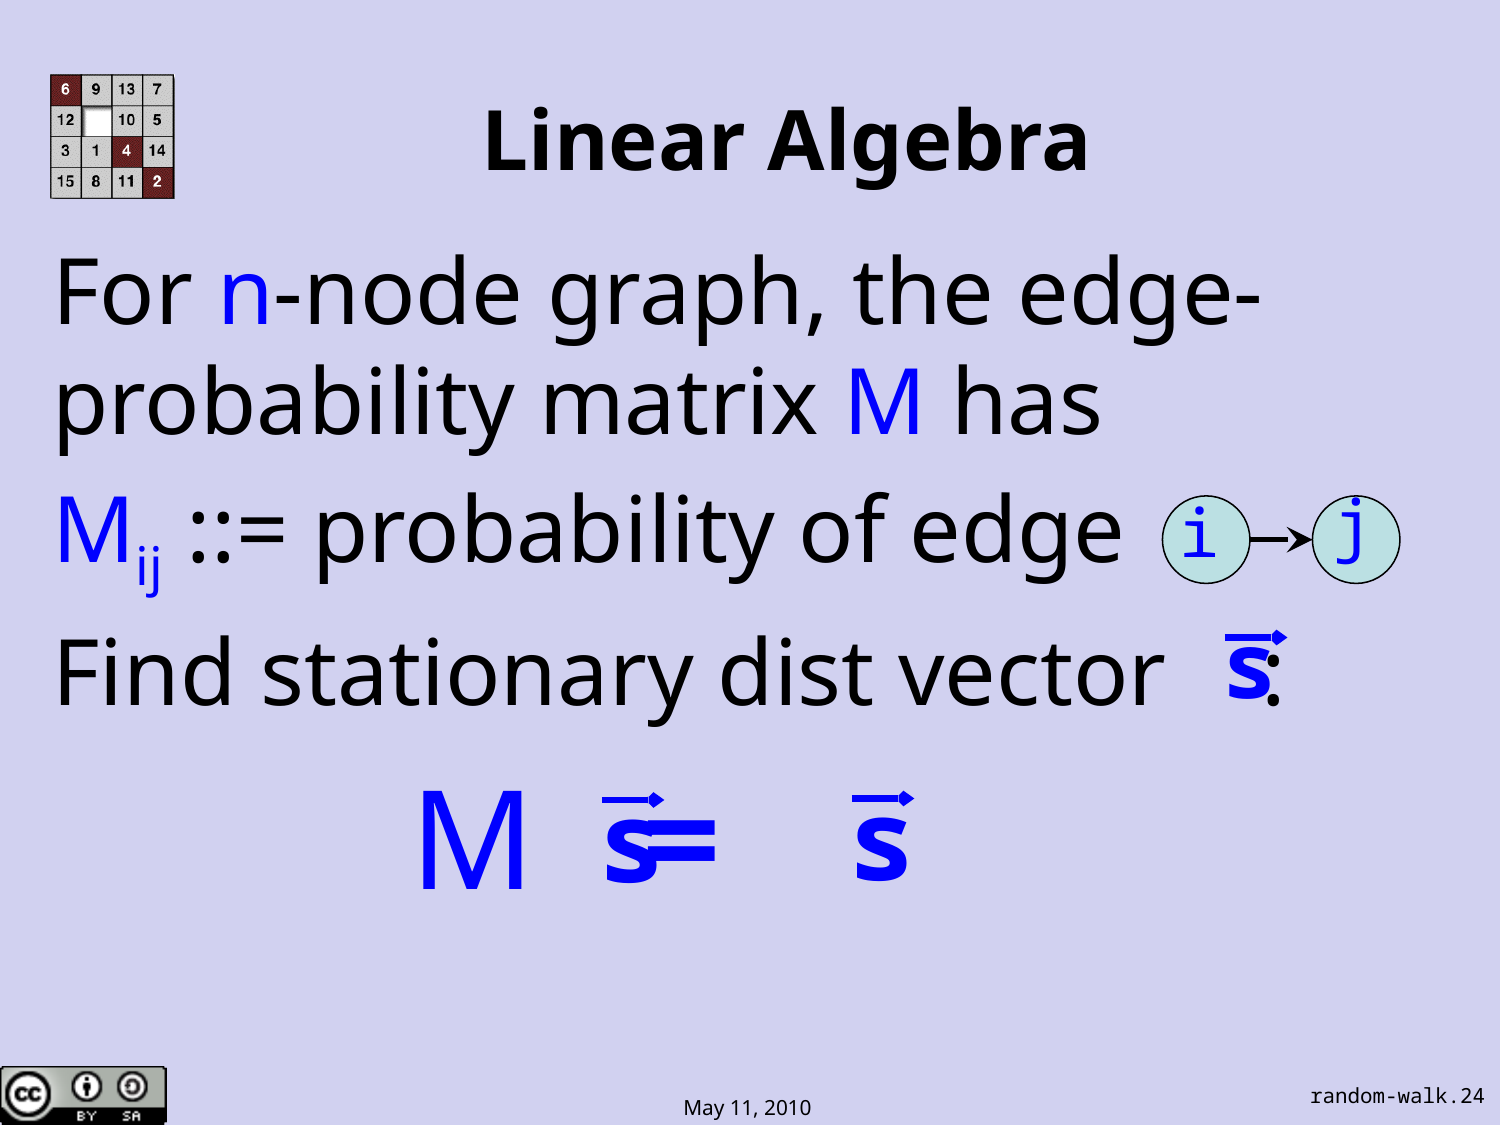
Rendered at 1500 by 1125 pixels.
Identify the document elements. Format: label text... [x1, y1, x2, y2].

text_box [589, 762, 676, 915]
picture [0, 1066, 167, 1125]
picture [50, 74, 175, 199]
list For n-node graph, the edge-probability matrix M has Mij ::= probability of edge Find stationary dist vector : M = [37, 224, 1451, 913]
title Linear Algebra [236, 49, 1338, 226]
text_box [1211, 599, 1288, 727]
slide_number random-walk.24 [1224, 1074, 1500, 1125]
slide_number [512, 1087, 983, 1125]
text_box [1162, 474, 1401, 584]
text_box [839, 760, 926, 913]
